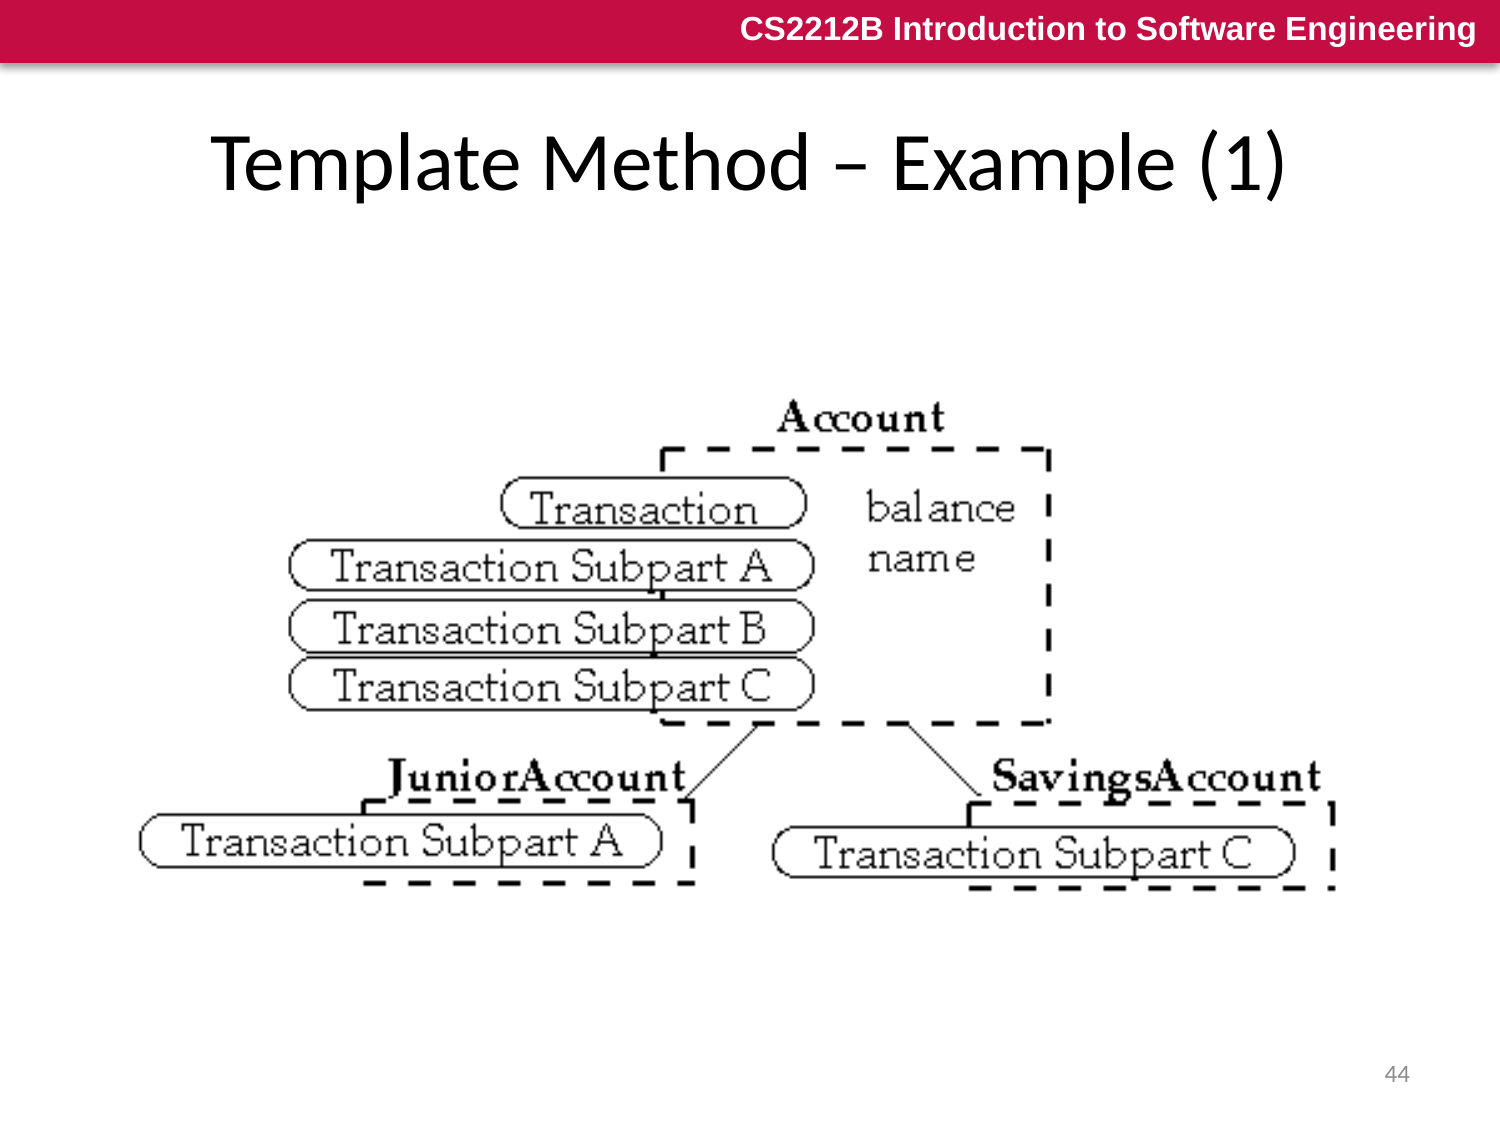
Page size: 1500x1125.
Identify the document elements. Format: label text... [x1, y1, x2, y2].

title Template Method – Example (1) [112, 99, 1388, 288]
picture [0, 0, 1500, 63]
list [135, 390, 1341, 894]
slide_number 44 [1074, 1042, 1425, 1103]
